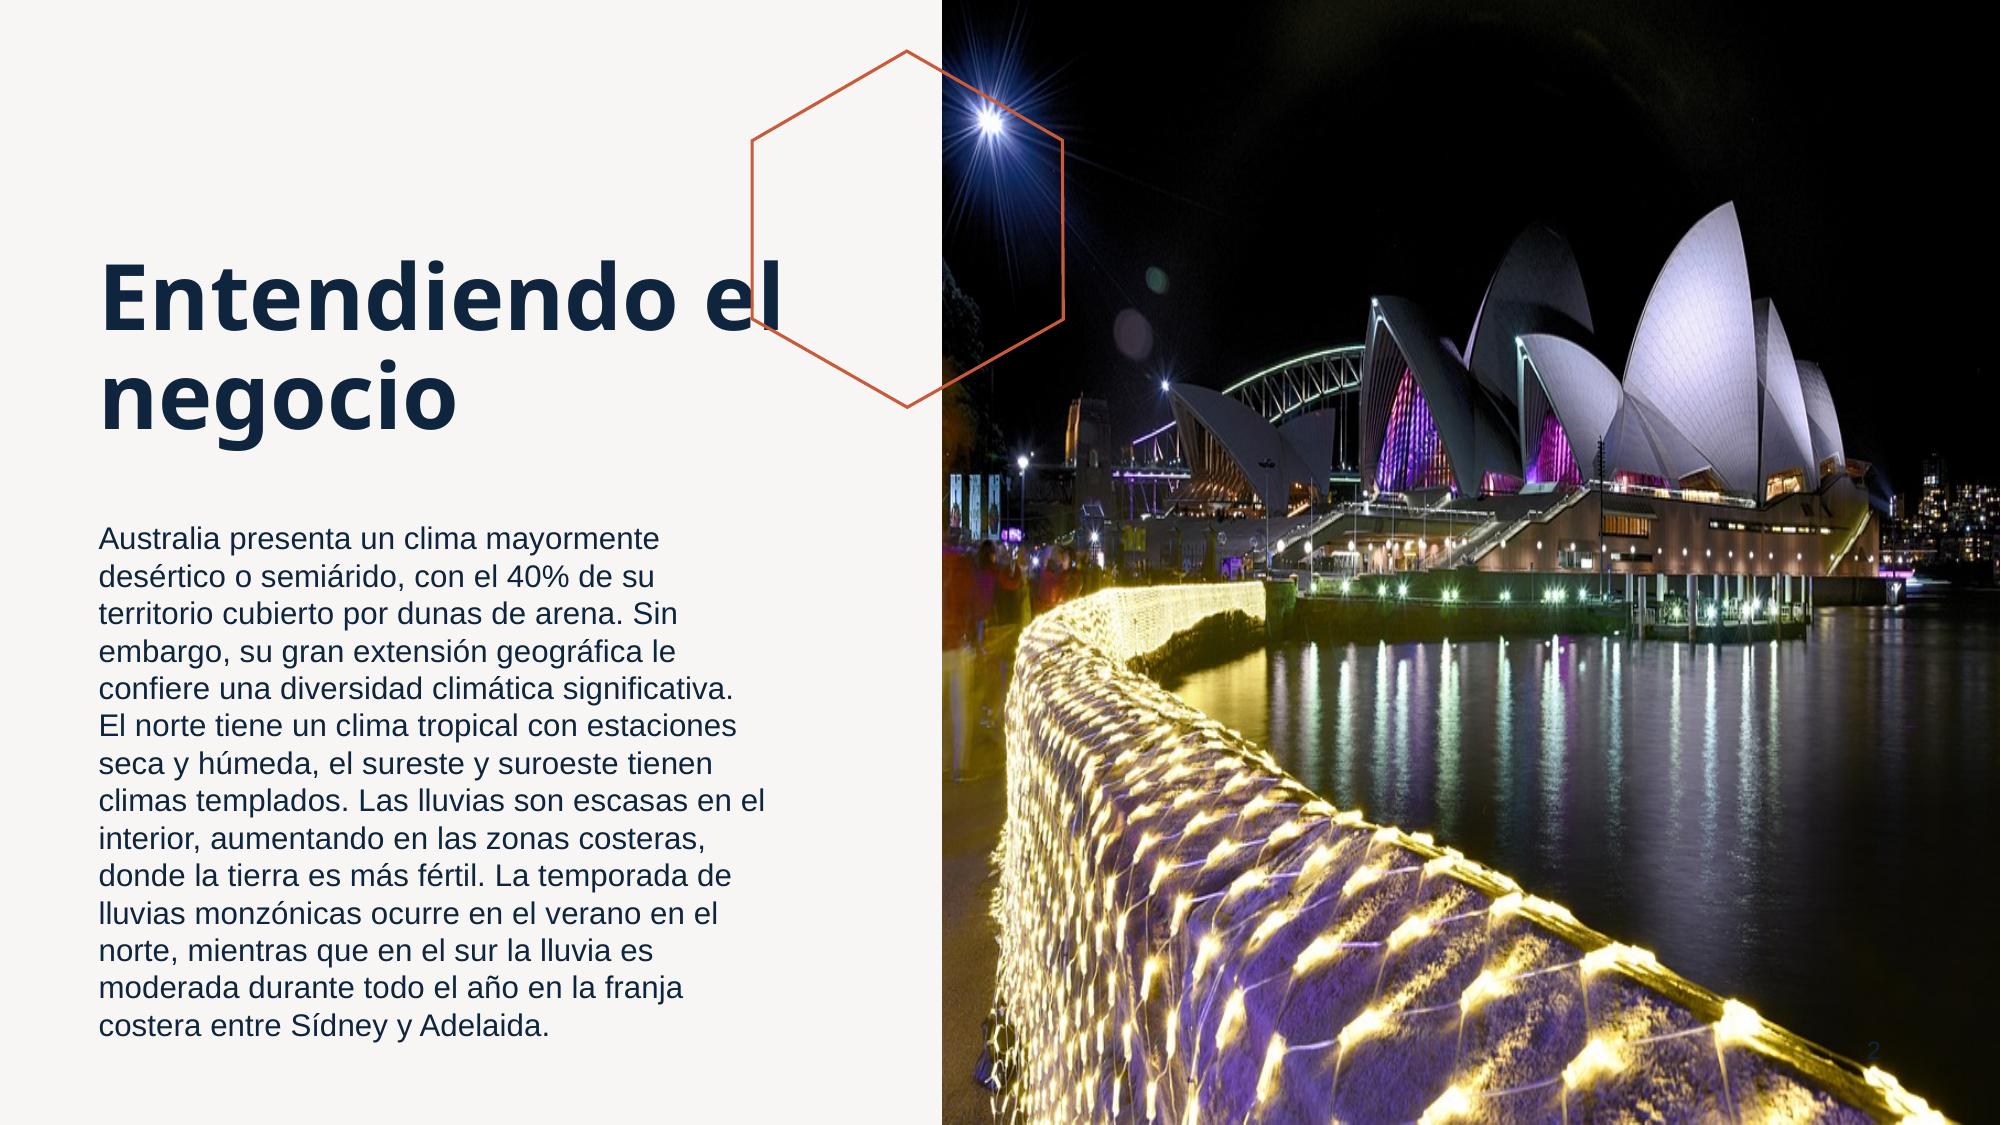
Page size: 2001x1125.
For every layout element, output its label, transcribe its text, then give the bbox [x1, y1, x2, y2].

title Entendiendo el negocio [83, 241, 923, 460]
text_box [752, 51, 937, 408]
picture [942, 0, 2000, 1125]
list Australia presenta un clima mayormente desértico o semiárido, con el 40% de su territorio cubierto por dunas de arena. Sin embargo, su gran extensión geográfica le confiere una diversidad climática significativa. El norte tiene un clima tropical con estaciones seca y húmeda, el sureste y suroeste tienen climas templados. Las lluvias son escasas en el interior, aumentando en las zonas costeras, donde la tierra es más fértil. La temporada de lluvias monzónicas ocurre en el verano en el norte, mientras que en el sur la lluvia es moderada durante todo el año en la franja costera entre Sídney y Adelaida. [83, 510, 783, 1020]
